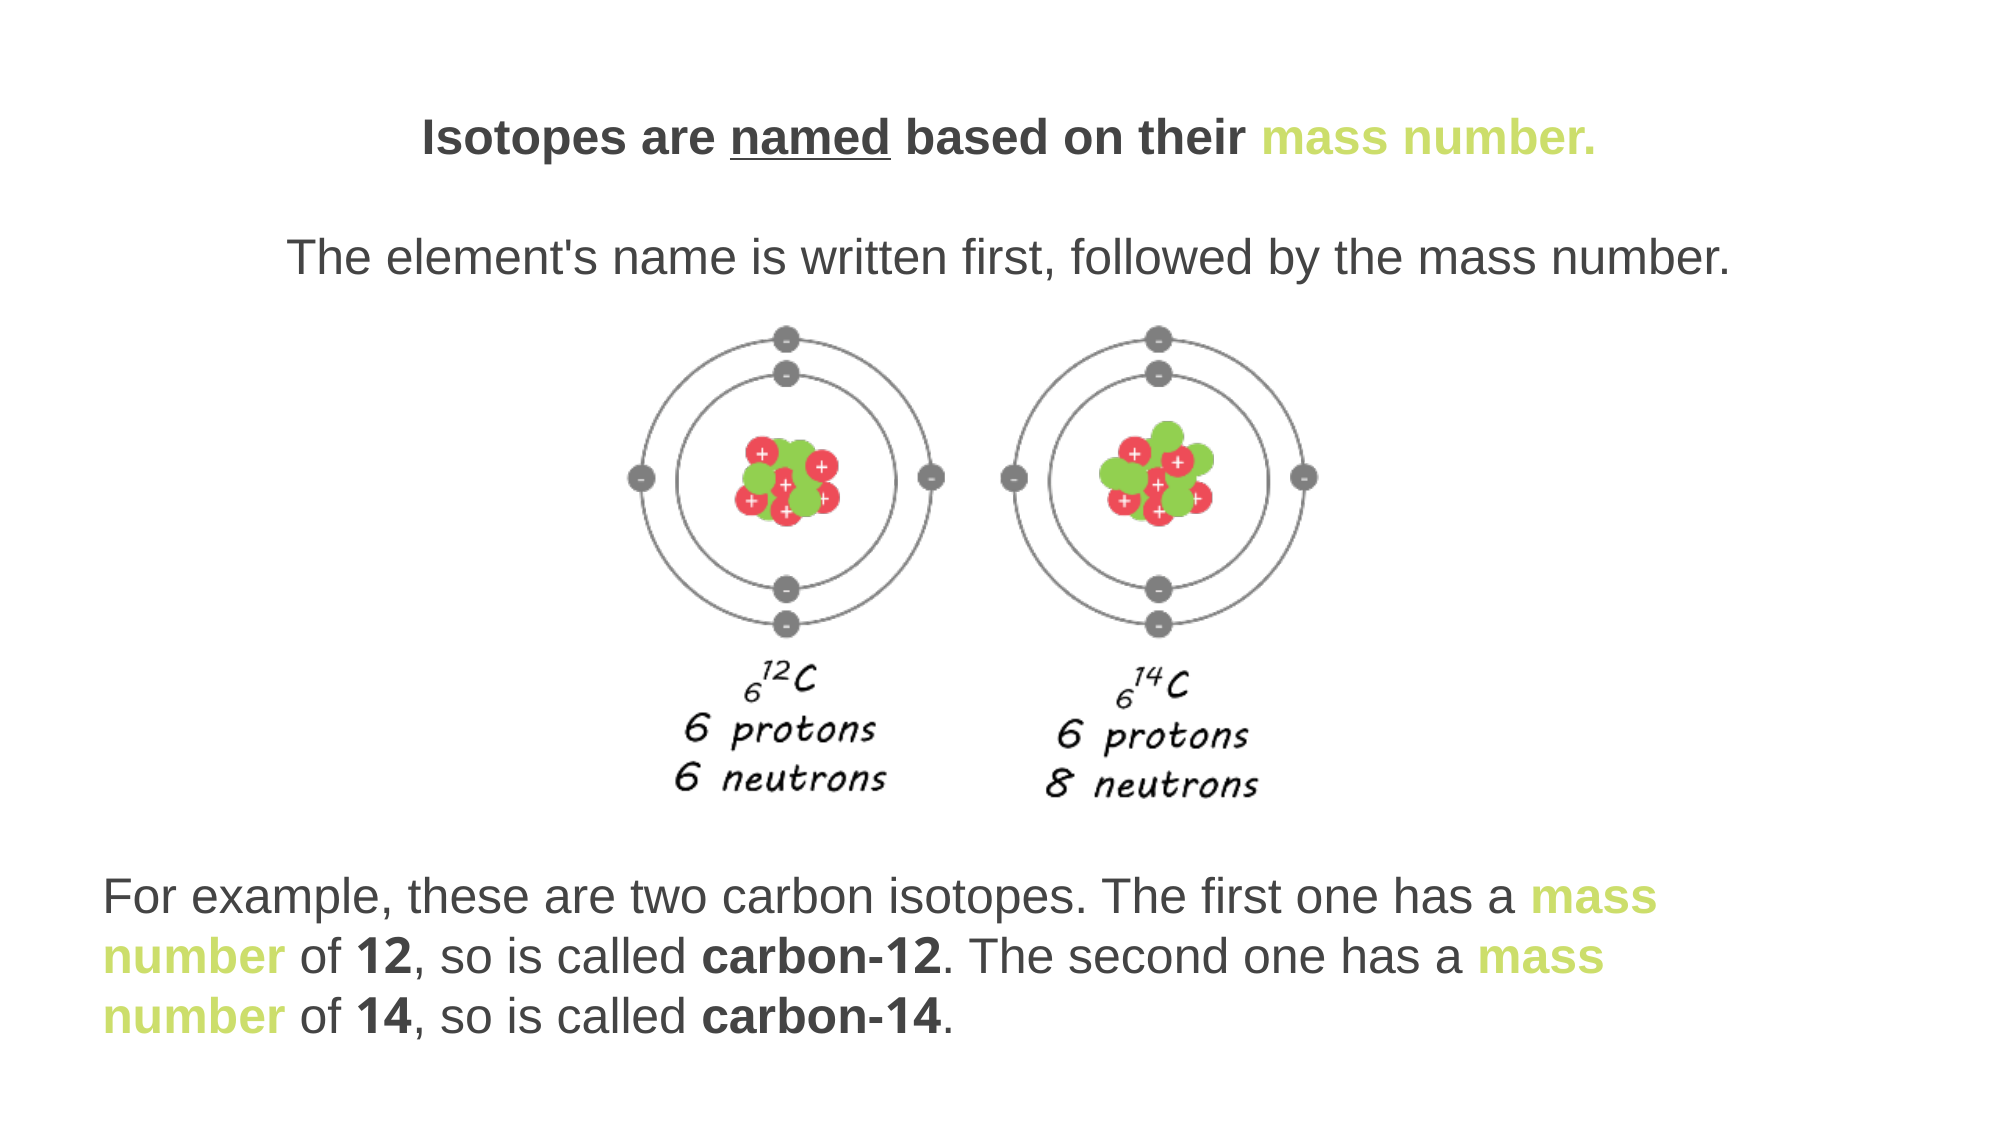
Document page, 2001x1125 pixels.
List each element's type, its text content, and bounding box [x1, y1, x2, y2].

text_box Isotopes are named based on their mass number. The element's name is written first, followed by the mass number. [127, 97, 1892, 293]
text_box For example, these are two carbon isotopes. The first one has a mass number of 12, so is called carbon-12. The second one has a mass number of 14, so is called carbon-14. [87, 856, 1948, 1051]
picture [621, 315, 1325, 835]
